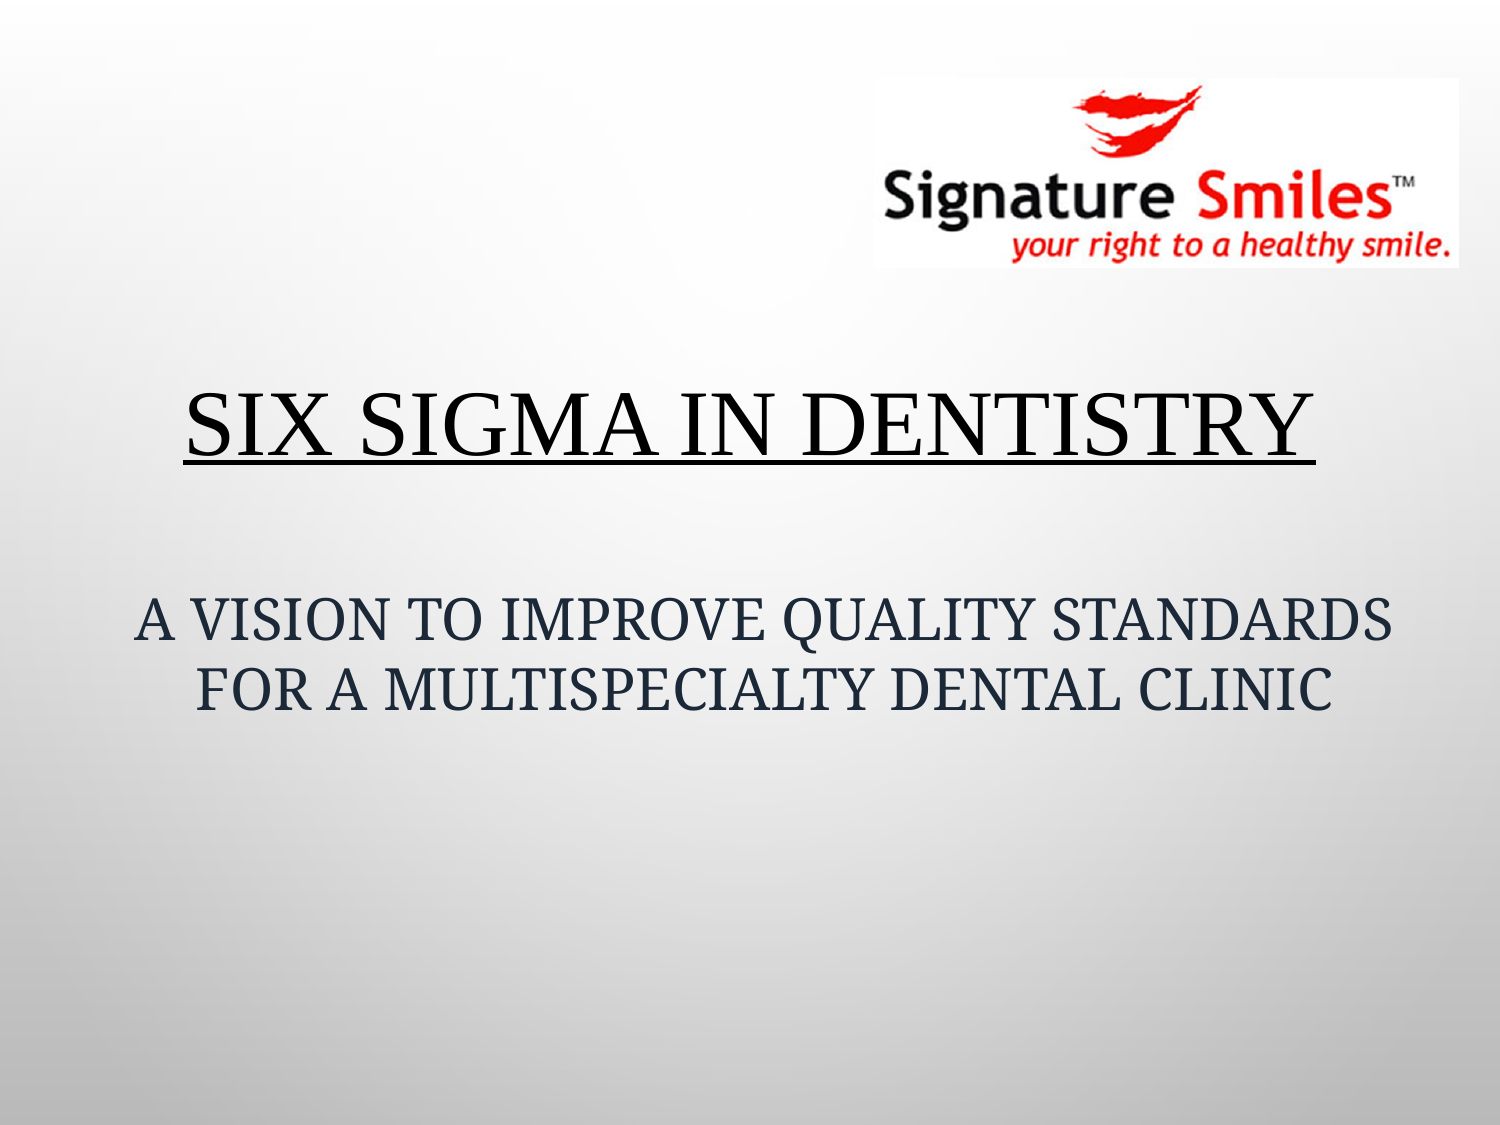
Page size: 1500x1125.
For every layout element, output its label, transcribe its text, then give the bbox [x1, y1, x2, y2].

text_box A Vision To Improve Quality Standards For A Multispecialty Dental Clinic [102, 574, 1427, 730]
picture [0, 0, 1500, 1125]
title SIX SIGMA IN DENTISTRY [64, 349, 1436, 575]
